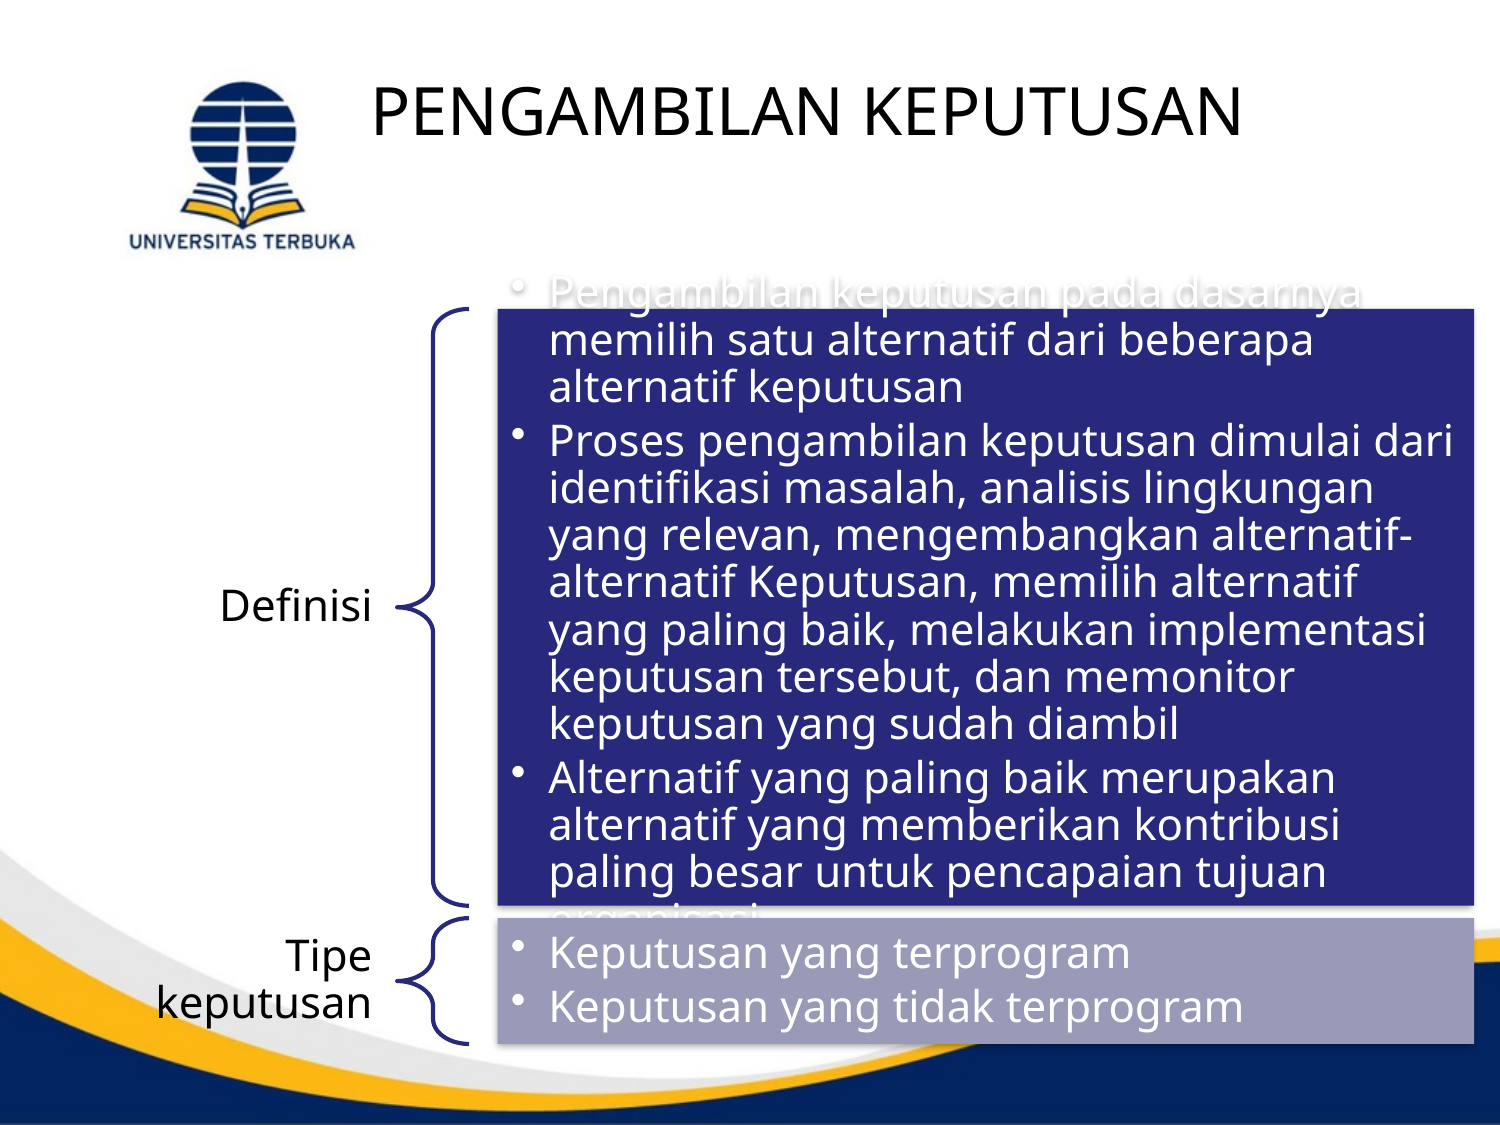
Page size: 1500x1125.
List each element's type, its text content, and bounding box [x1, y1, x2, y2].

title PENGAMBILAN KEPUTUSAN [262, 29, 1354, 188]
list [37, 274, 1476, 1079]
picture [0, 0, 1500, 1125]
